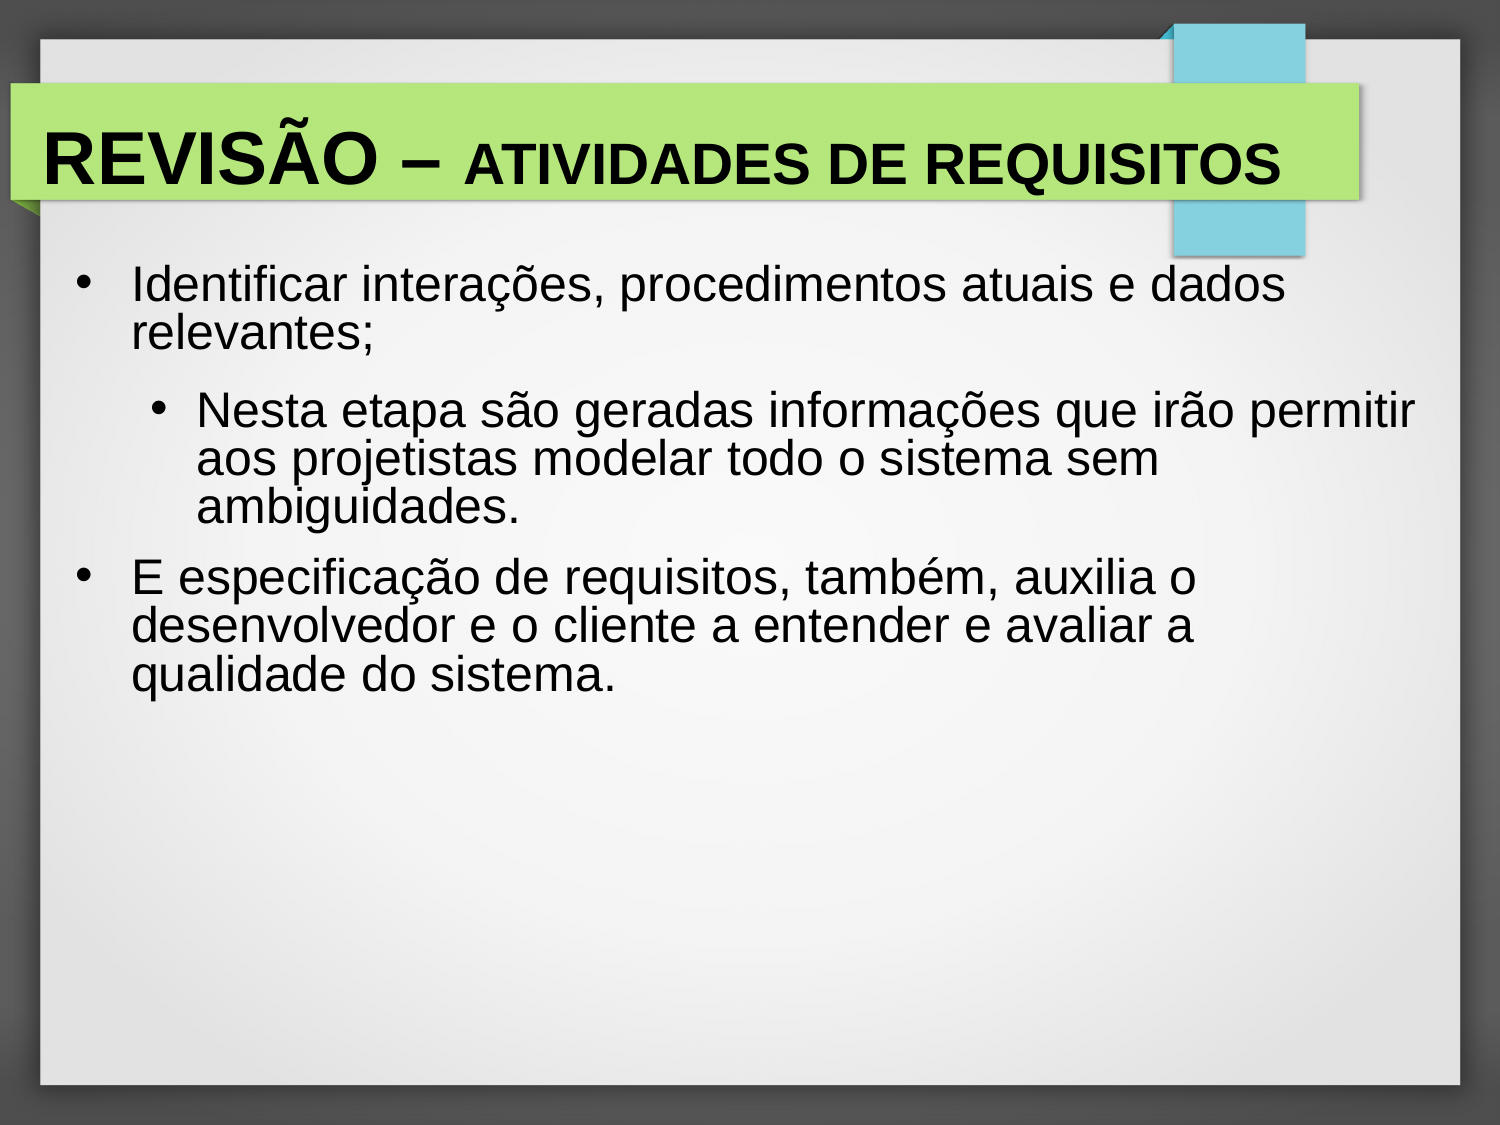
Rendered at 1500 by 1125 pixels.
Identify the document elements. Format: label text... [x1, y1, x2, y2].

list Identificar interações, procedimentos atuais e dados relevantes; Nesta etapa são geradas informações que irão permitir aos projetistas modelar todo o sistema sem ambiguidades. E especificação de requisitos, também, auxilia o desenvolvedor e o cliente a entender e avaliar a qualidade do sistema. [75, 259, 1425, 819]
title REVISÃO – ATIVIDADES DE REQUISITOS [42, 82, 1425, 202]
picture [0, 0, 1500, 1125]
